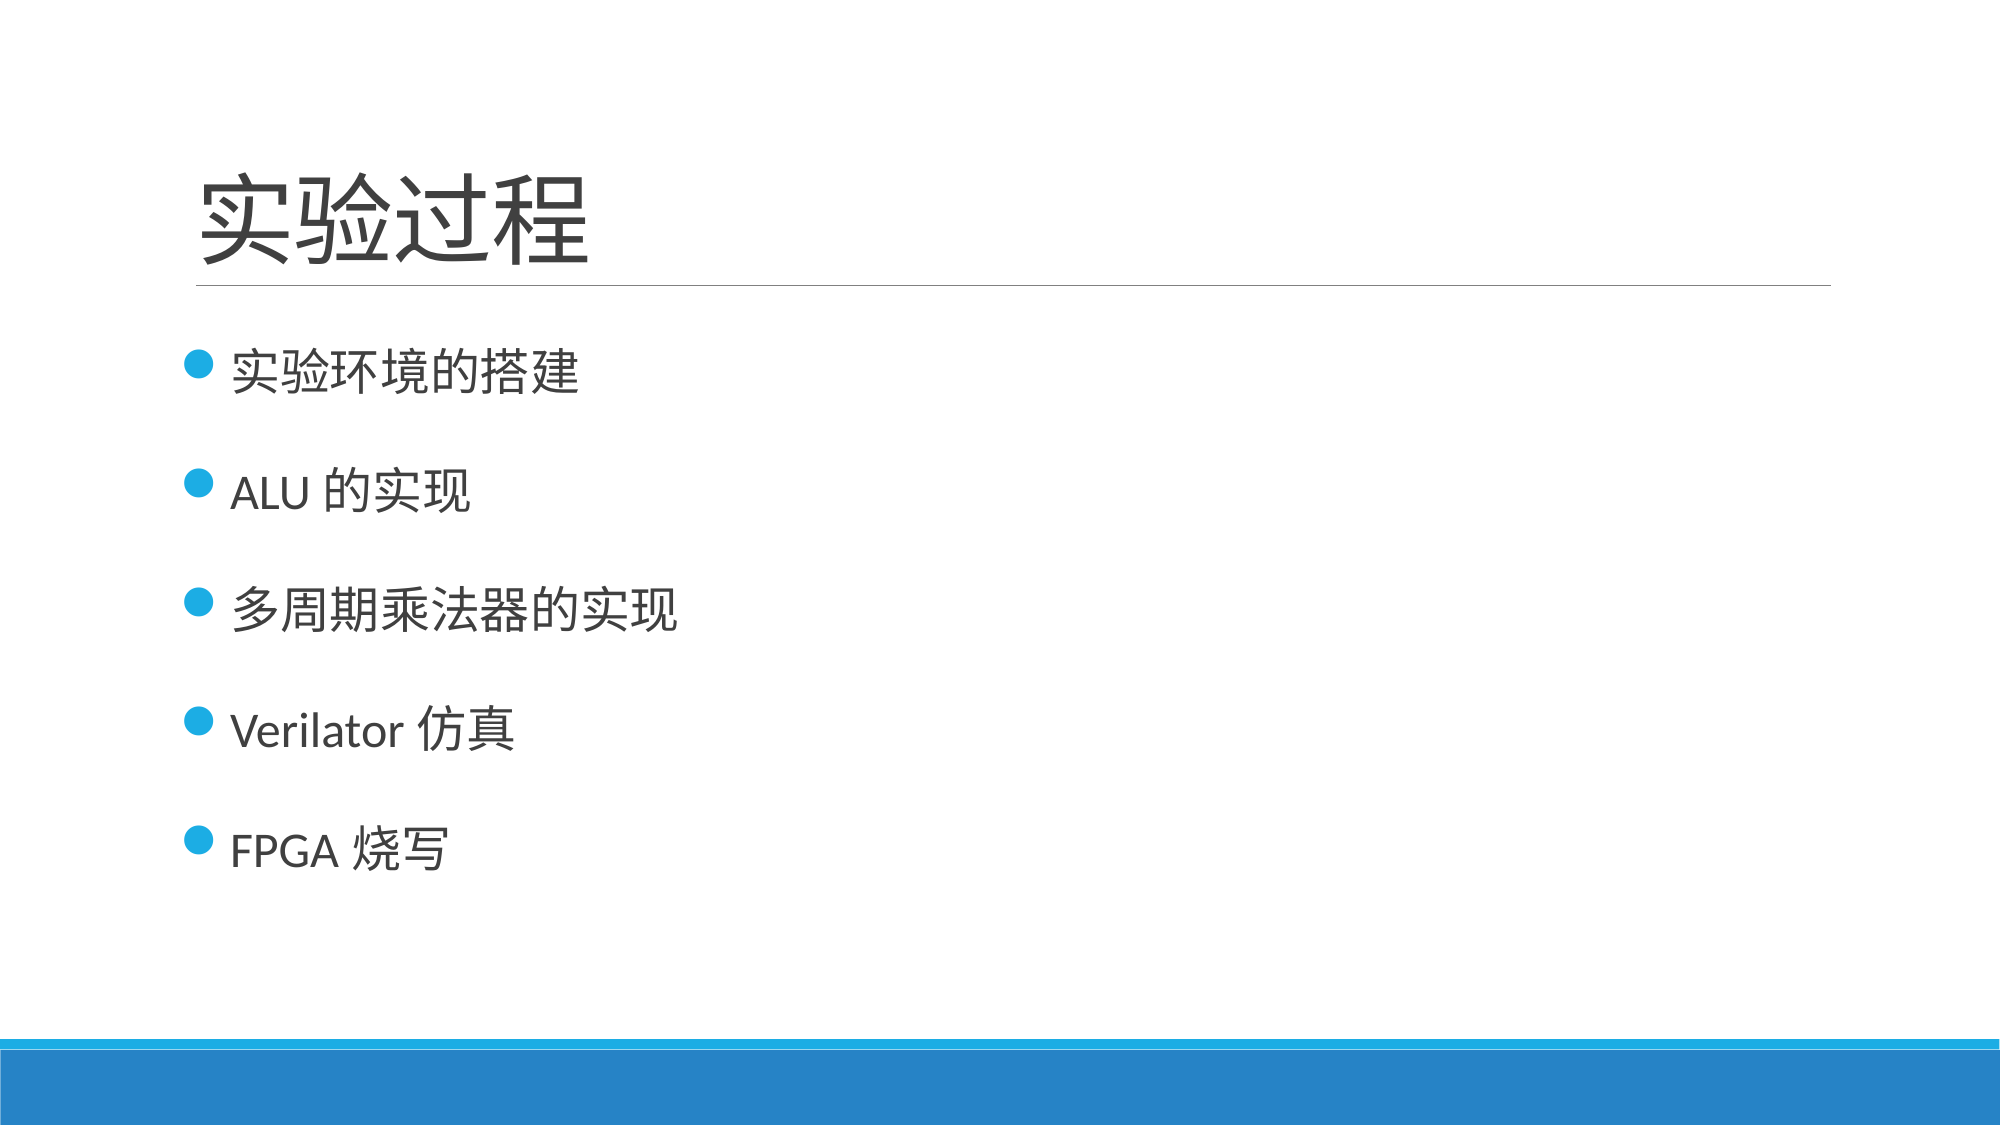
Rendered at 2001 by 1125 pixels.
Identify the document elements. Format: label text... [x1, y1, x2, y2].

title 实验过程 [180, 47, 1830, 285]
list 实验环境的搭建 ALU的实现 多周期乘法器的实现 Verilator仿真 FPGA烧写 [180, 302, 1830, 963]
